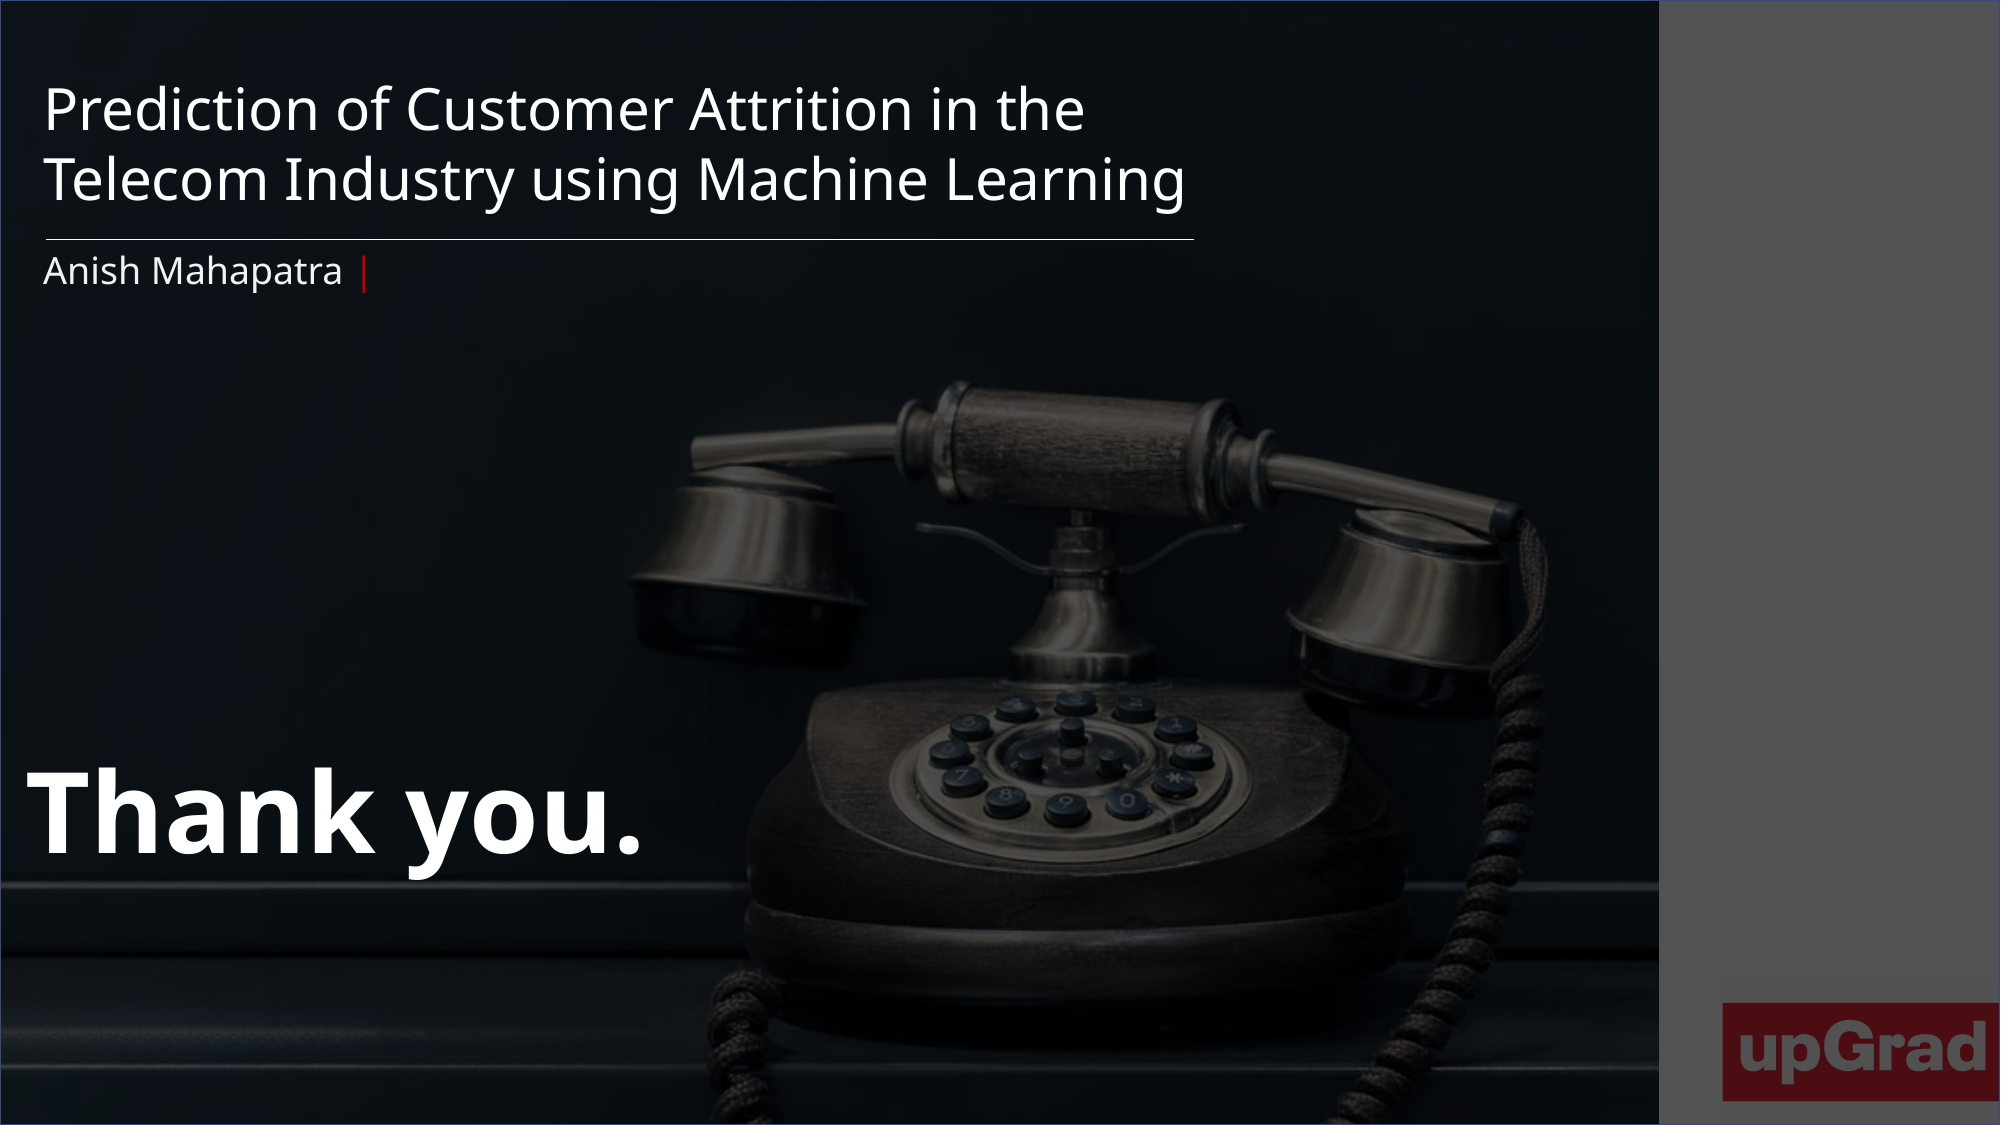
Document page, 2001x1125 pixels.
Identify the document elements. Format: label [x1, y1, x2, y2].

text_box [1659, 0, 2000, 1125]
picture [0, 0, 1954, 1125]
